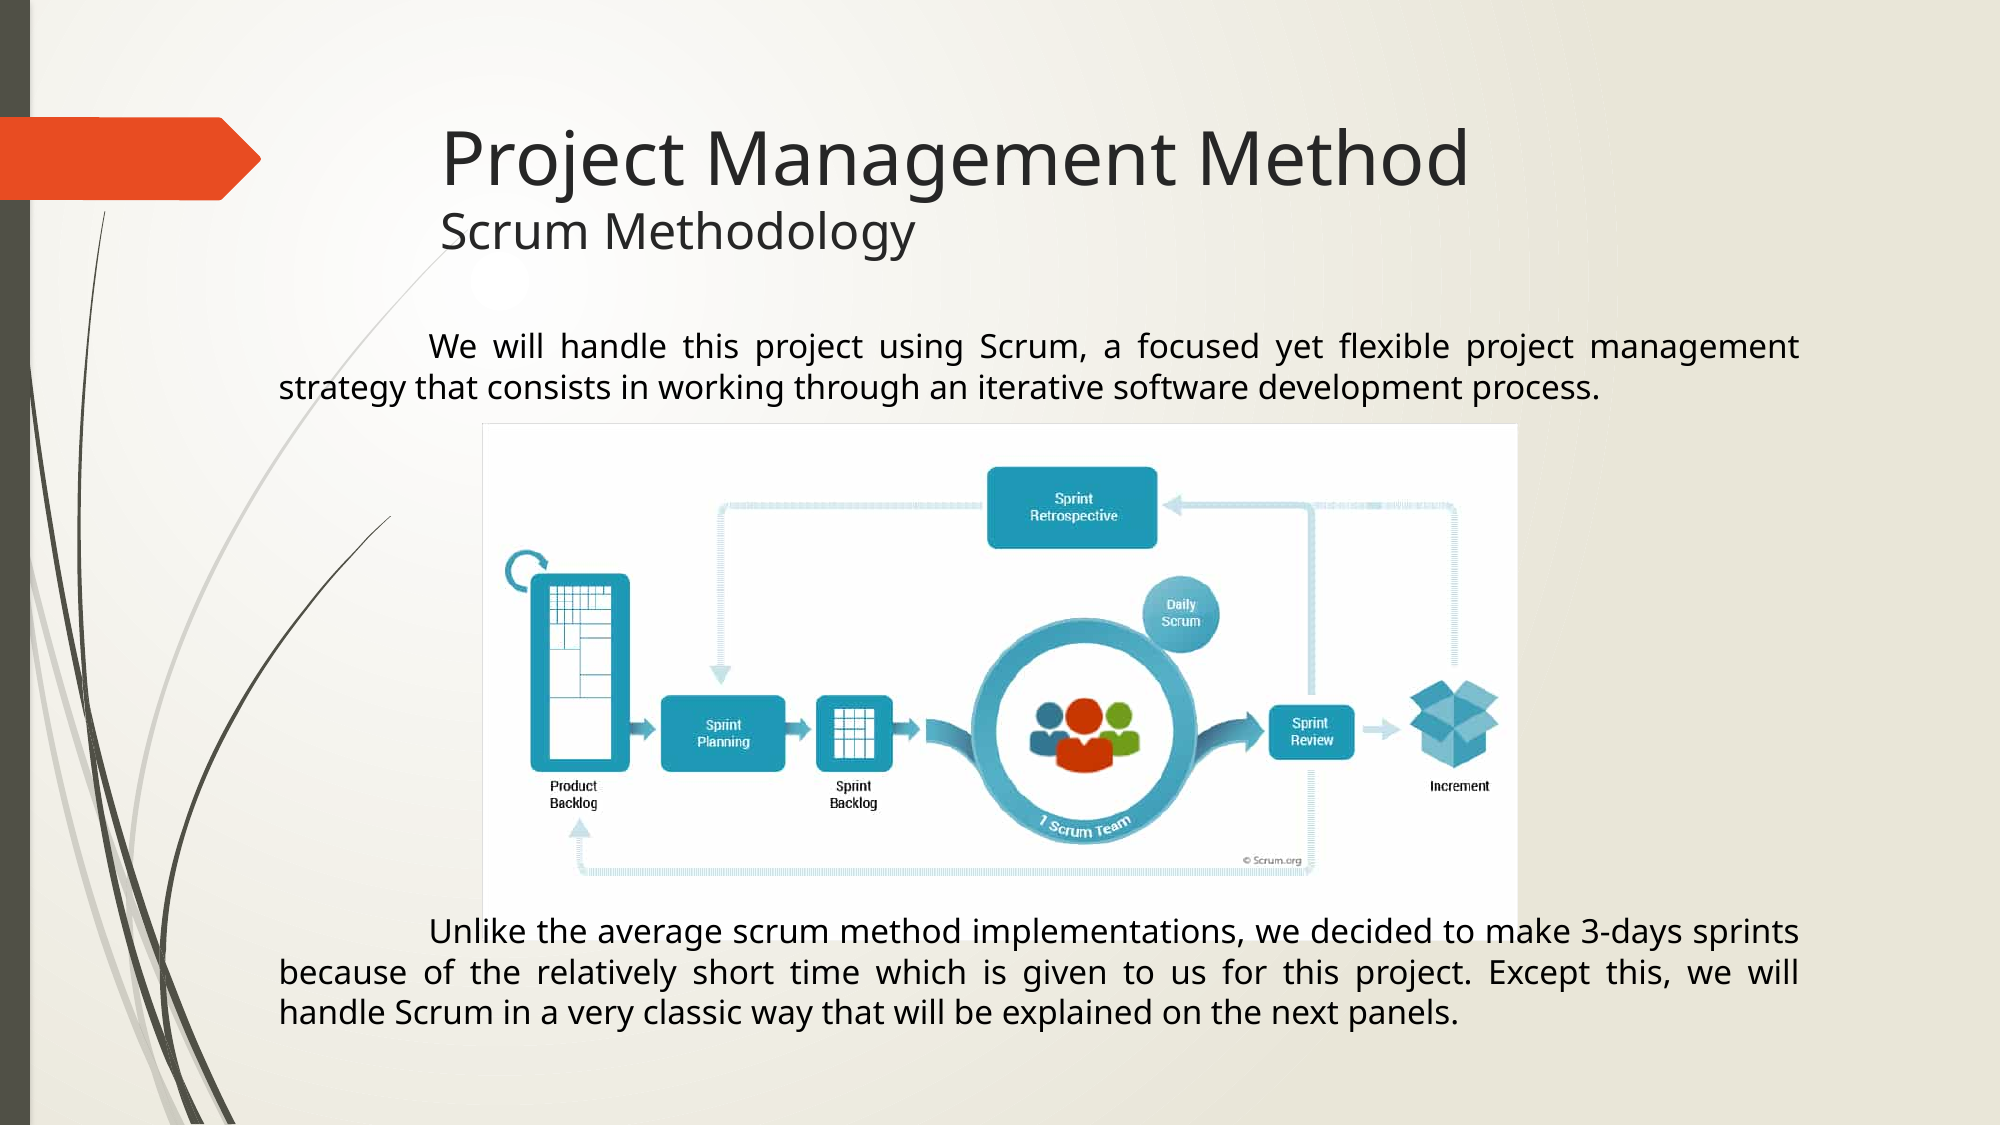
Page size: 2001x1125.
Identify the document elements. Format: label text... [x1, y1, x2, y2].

title Project Management Method Scrum Methodology [425, 102, 1888, 313]
picture [482, 423, 1518, 941]
text_box Unlike the average scrum method implementations, we decided to make 3-days sprints because of the relatively short time which is given to us for this project. Except this, we will handle Scrum in a very classic way that will be explained on the next panels. [263, 898, 1817, 1039]
text_box We will handle this project using Scrum, a focused yet flexible project management strategy that consists in working through an iterative software development process. [263, 313, 1817, 414]
